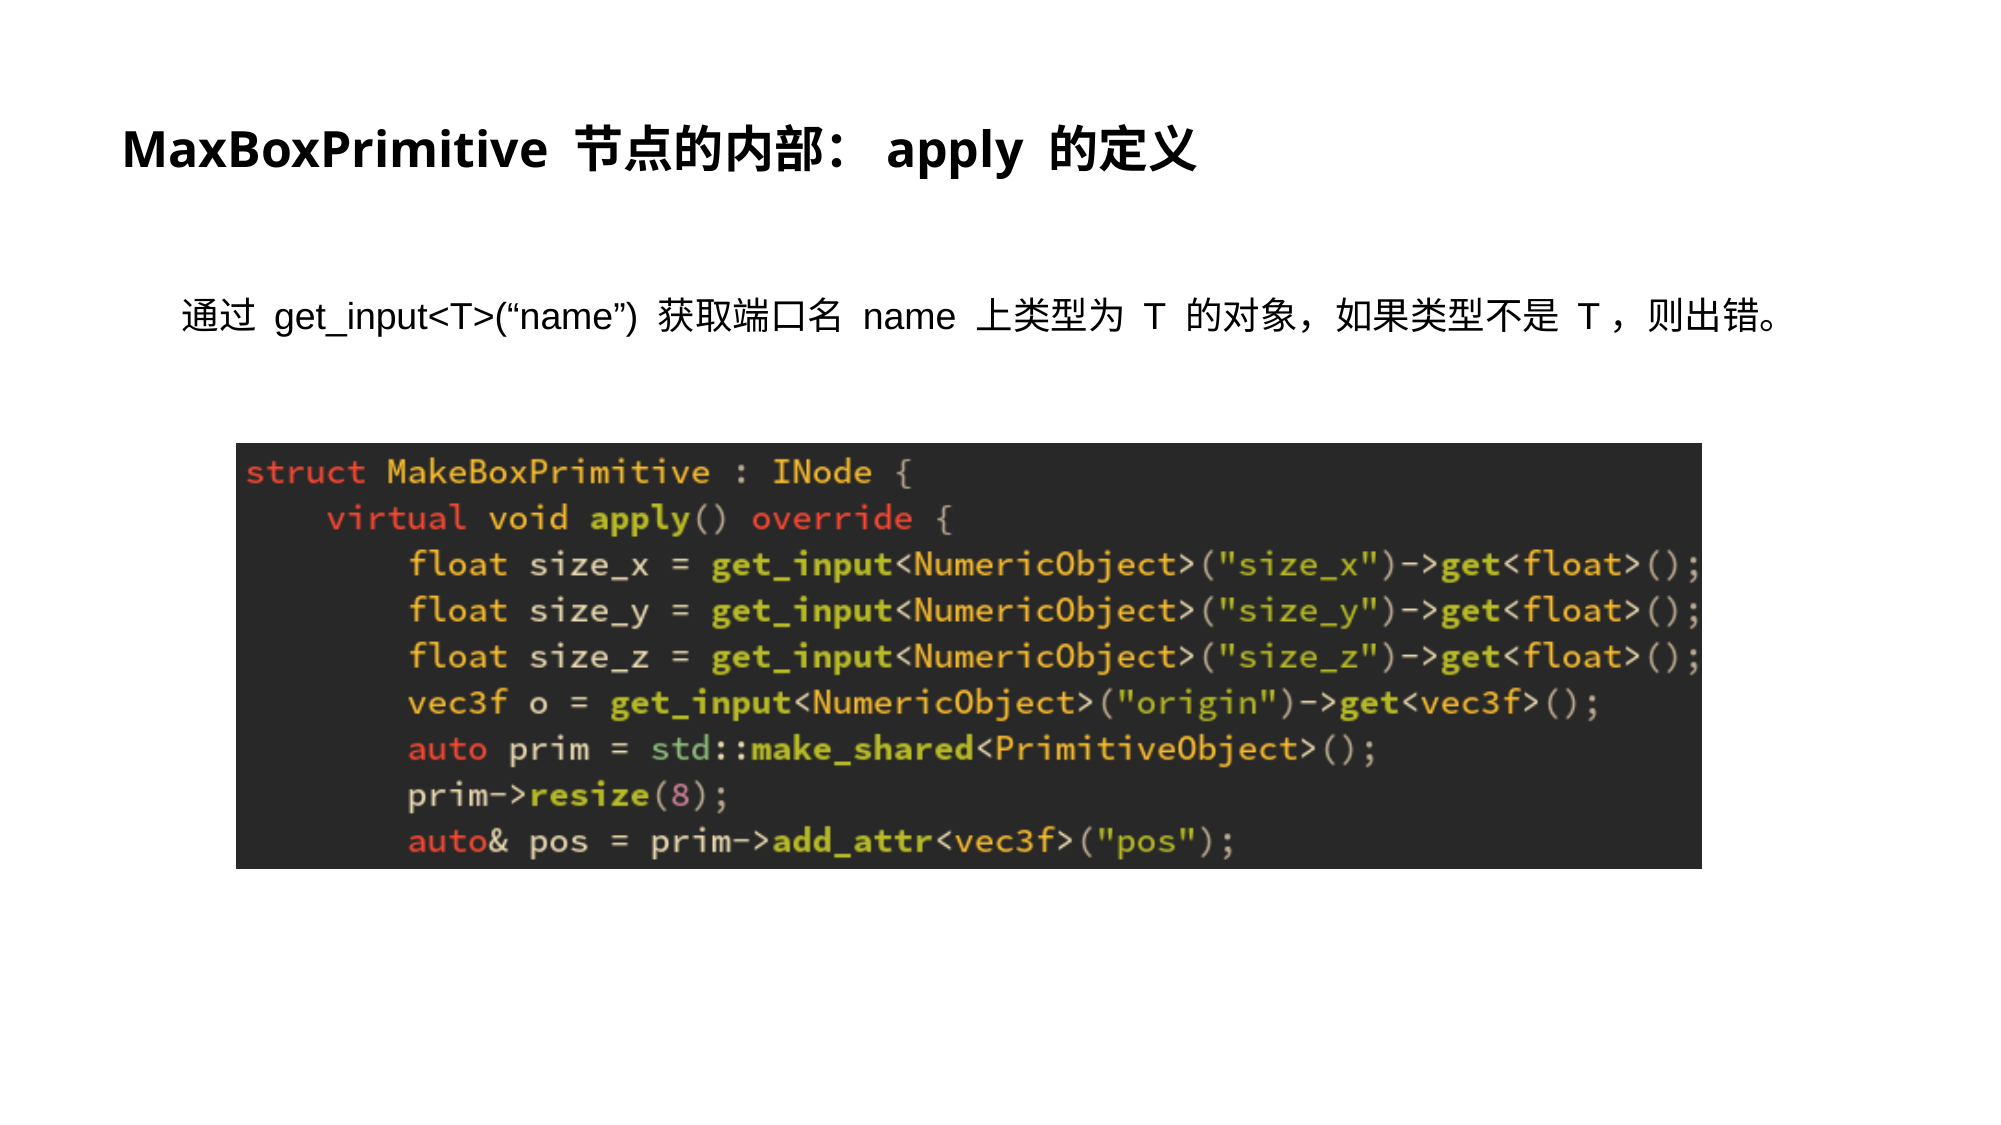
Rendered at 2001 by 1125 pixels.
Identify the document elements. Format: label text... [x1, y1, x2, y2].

text_box 通过 get_input<T>(“name”) 获取端口名 name 上类型为 T 的对象，如果类型不是 T，则出错。 [166, 284, 1812, 345]
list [236, 443, 1702, 869]
title MaxBoxPrimitive 节点的内部：apply 的定义 [106, 42, 1832, 260]
